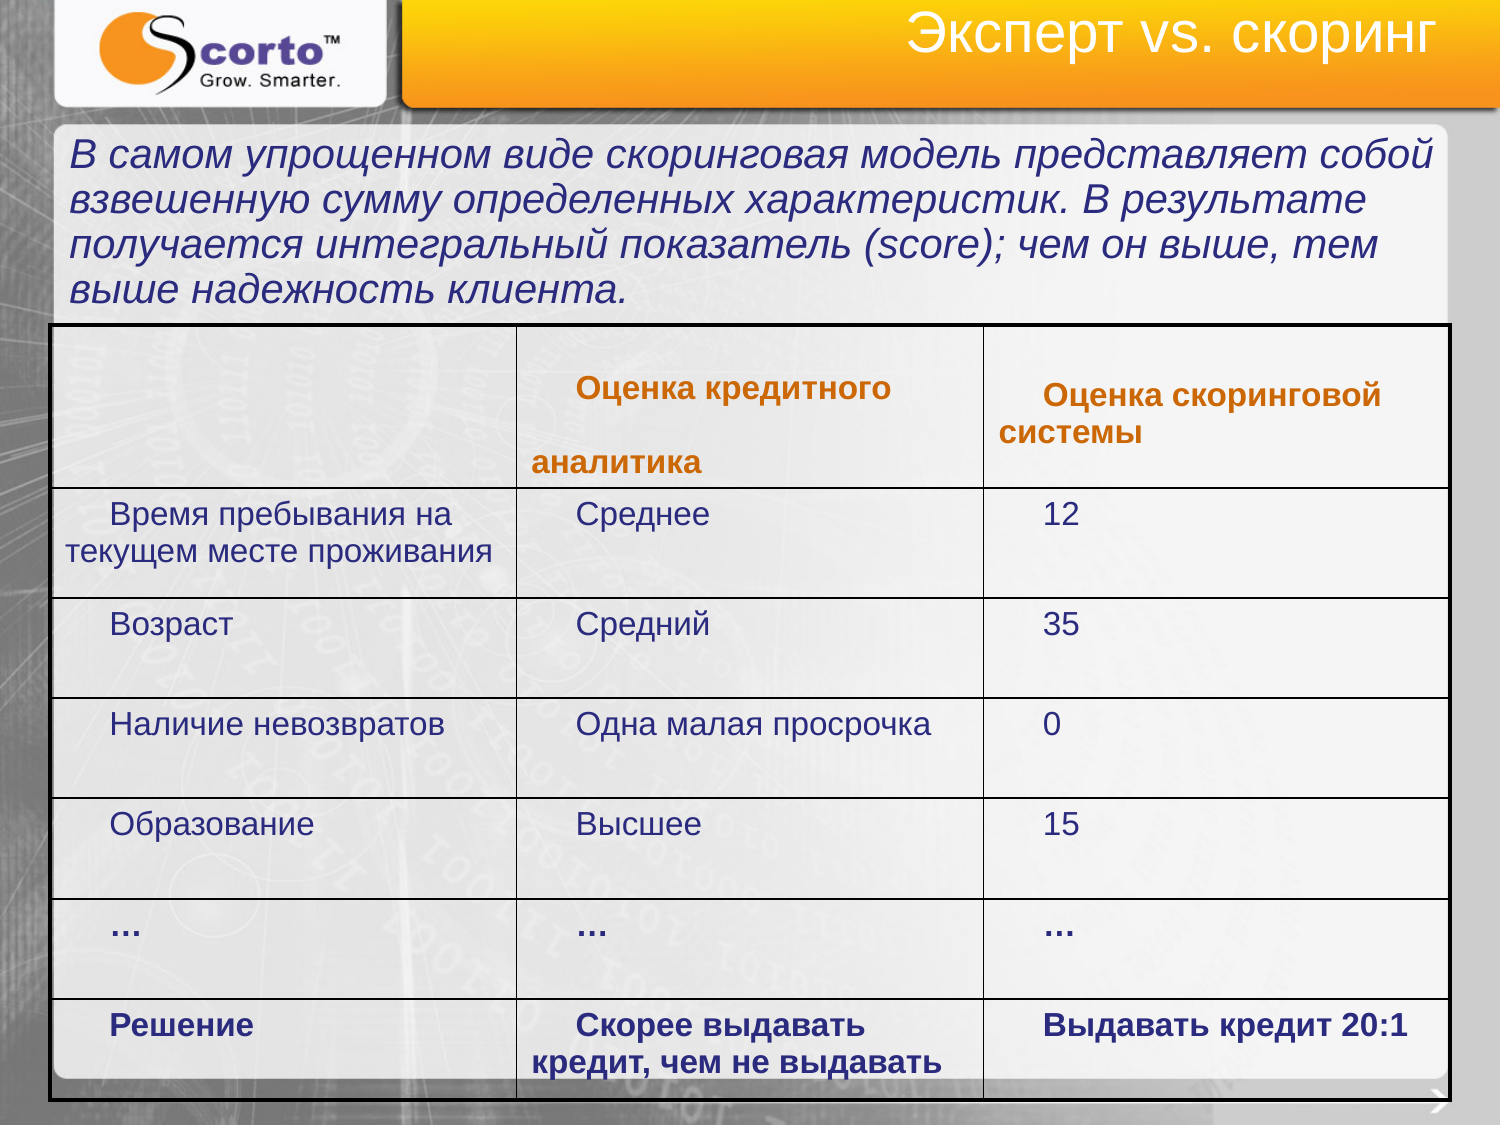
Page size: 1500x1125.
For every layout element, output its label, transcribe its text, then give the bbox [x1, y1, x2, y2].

picture [0, 0, 1500, 1125]
table_cell 15 [984, 799, 1448, 898]
table_cell Возраст [52, 599, 516, 697]
table_cell … [984, 900, 1448, 998]
table_cell Время пребывания на текущем месте проживания [52, 489, 516, 597]
table_cell … [517, 900, 983, 998]
table_cell Одна малая просрочка [517, 699, 983, 797]
table_header [52, 327, 516, 487]
table_cell 12 [984, 489, 1448, 597]
table_cell Среднее [517, 489, 983, 597]
table_header Оценка кредитного аналитика [517, 327, 983, 487]
table_cell Решение [52, 1000, 516, 1098]
table_cell Скорее выдавать кредит, чем не выдавать [517, 1000, 983, 1098]
table_cell Средний [517, 599, 983, 697]
table_cell Образование [52, 799, 516, 898]
table_cell … [52, 900, 516, 998]
table_cell Высшее [517, 799, 983, 898]
table_cell Наличие невозвратов [52, 699, 516, 797]
table_cell 0 [984, 699, 1448, 797]
text_box В самом упрощенном виде скоринговая модель представляет собой взвешенную сумму определенных характеристик. В результате получается интегральный показатель (score); чем он выше, тем выше надежность клиента. [54, 124, 1468, 320]
table_cell 35 [984, 599, 1448, 697]
title Эксперт vs. скоринг [0, 0, 1454, 204]
table_cell Выдавать кредит 20:1 [984, 1000, 1448, 1098]
table_header Оценка скоринговой системы [984, 327, 1448, 487]
